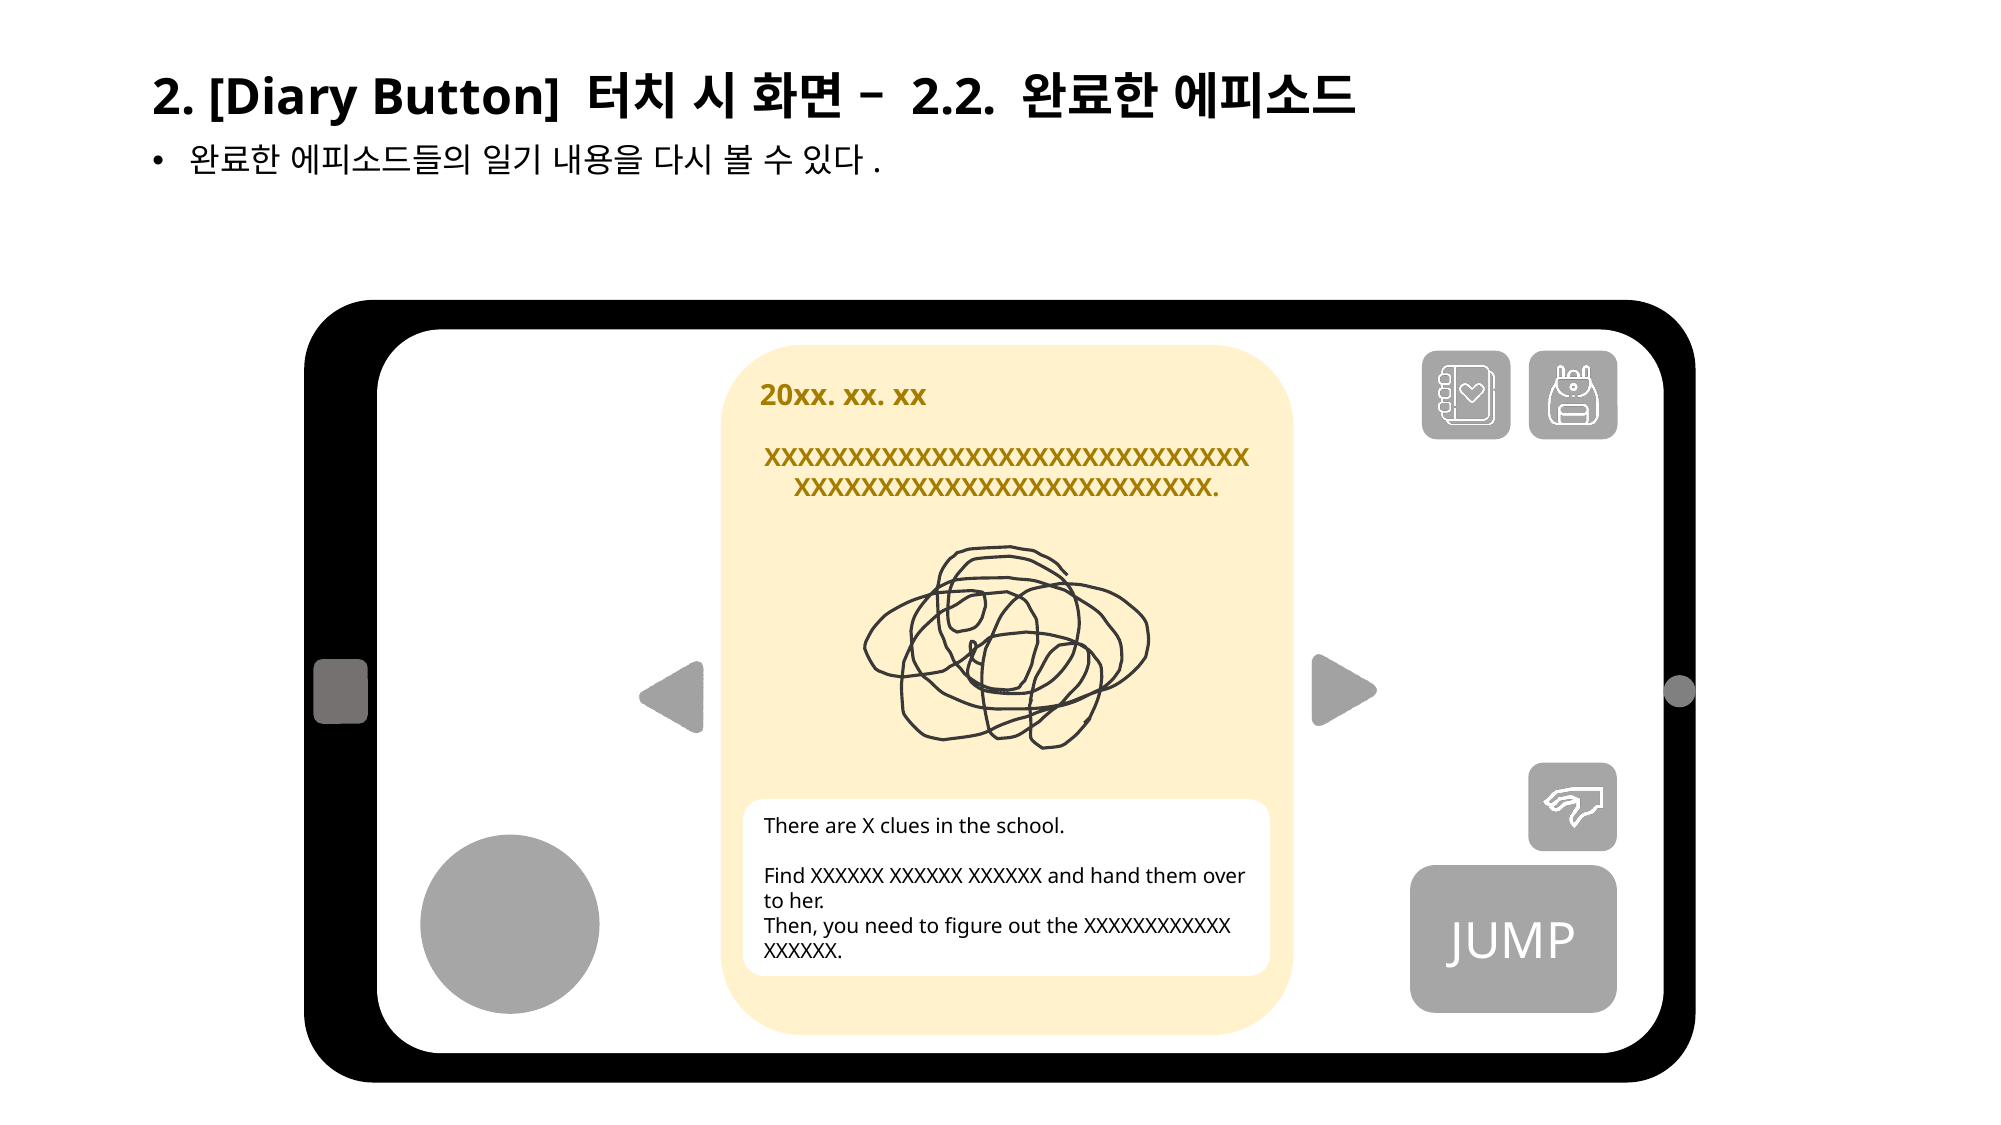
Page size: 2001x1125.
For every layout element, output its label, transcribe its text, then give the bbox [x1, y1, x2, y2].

text_box [420, 834, 600, 1014]
picture [647, 654, 719, 726]
picture [1308, 654, 1380, 726]
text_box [1528, 762, 1617, 852]
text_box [721, 345, 1293, 1034]
list 완료한 에피소드들의 일기 내용을 다시 볼 수 있다. [137, 136, 1863, 300]
title 2. [Diary Button] 터치 시 화면 – 2.2. 완료한 에피소드 [137, 59, 1863, 136]
text_box JUMP [1409, 864, 1618, 1014]
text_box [1528, 350, 1618, 440]
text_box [1421, 350, 1511, 440]
